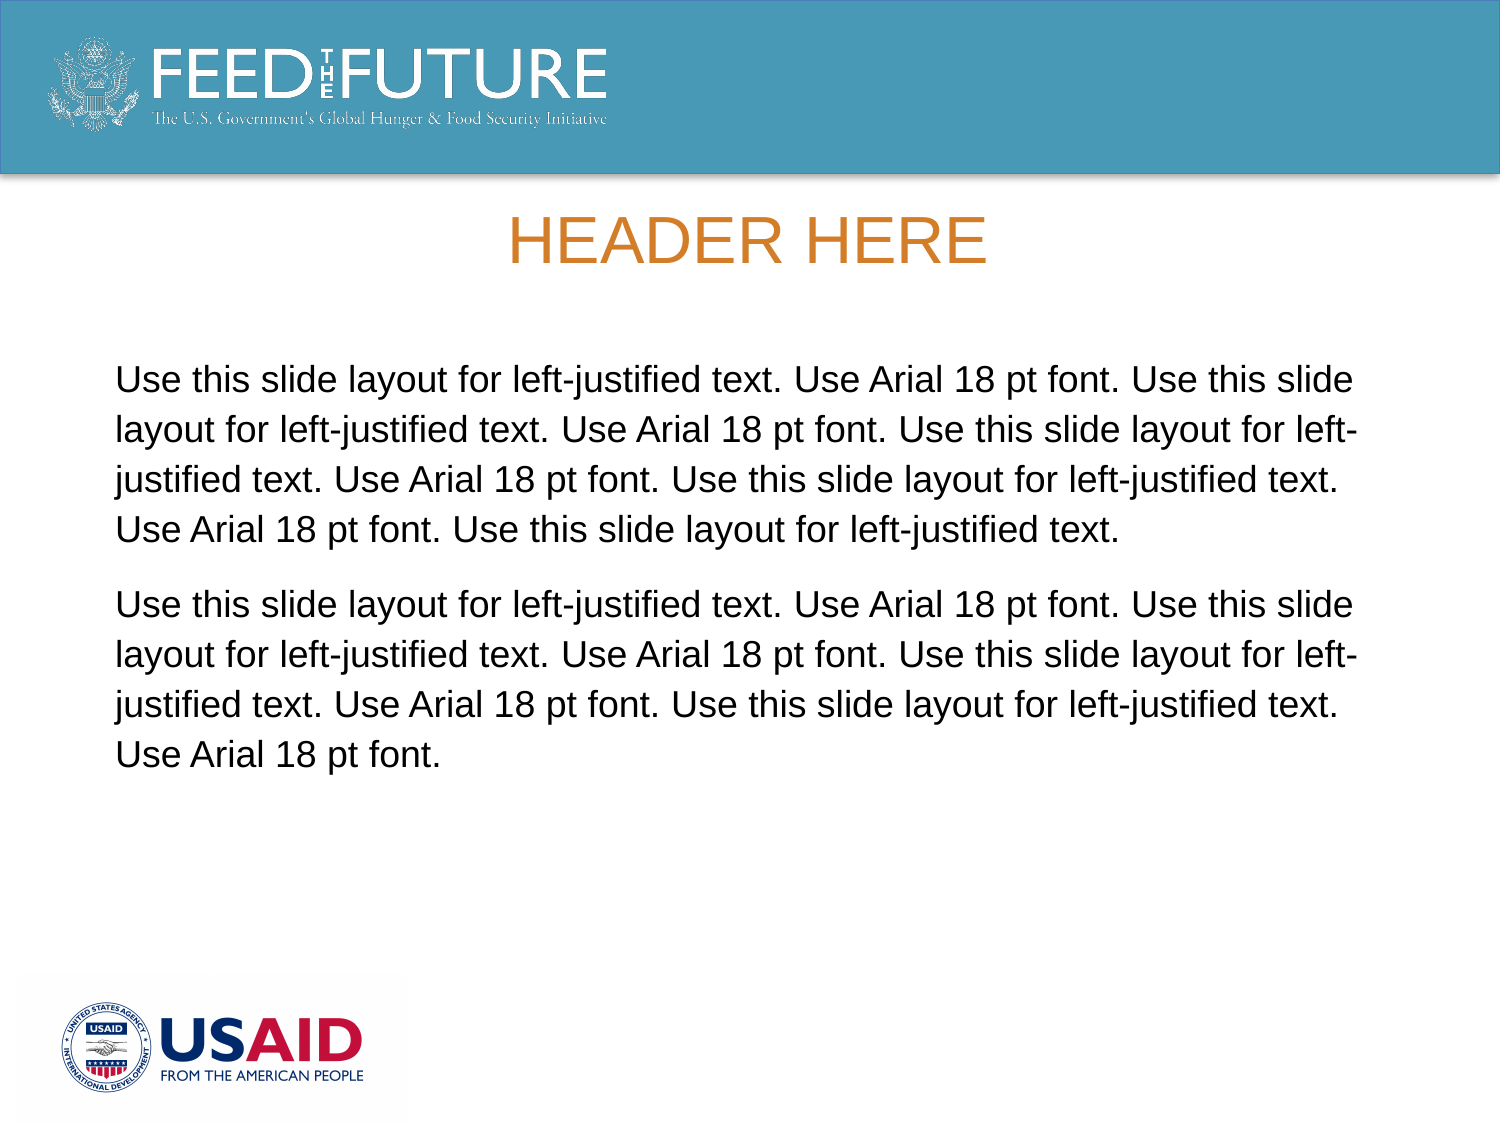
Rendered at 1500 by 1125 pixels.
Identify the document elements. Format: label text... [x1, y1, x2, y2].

picture [17, 974, 407, 1125]
title HEADER HERE [73, 189, 1424, 288]
list Use this slide layout for left-justified text. Use Arial 18 pt font. Use this slide layout for left-justified text. Use Arial 18 pt font. Use this slide layout for left-justified text. Use Arial 18 pt font. Use this slide layout for left-justified text. Use Arial 18 pt font. Use this slide layout for left-justified text. Use this slide layout for left-justified text. Use Arial 18 pt font. Use this slide layout for left-justified text. Use Arial 18 pt font. Use this slide layout for left-justified text. Use Arial 18 pt font. Use this slide layout for left-justified text. Use Arial 18 pt font. [100, 342, 1430, 883]
